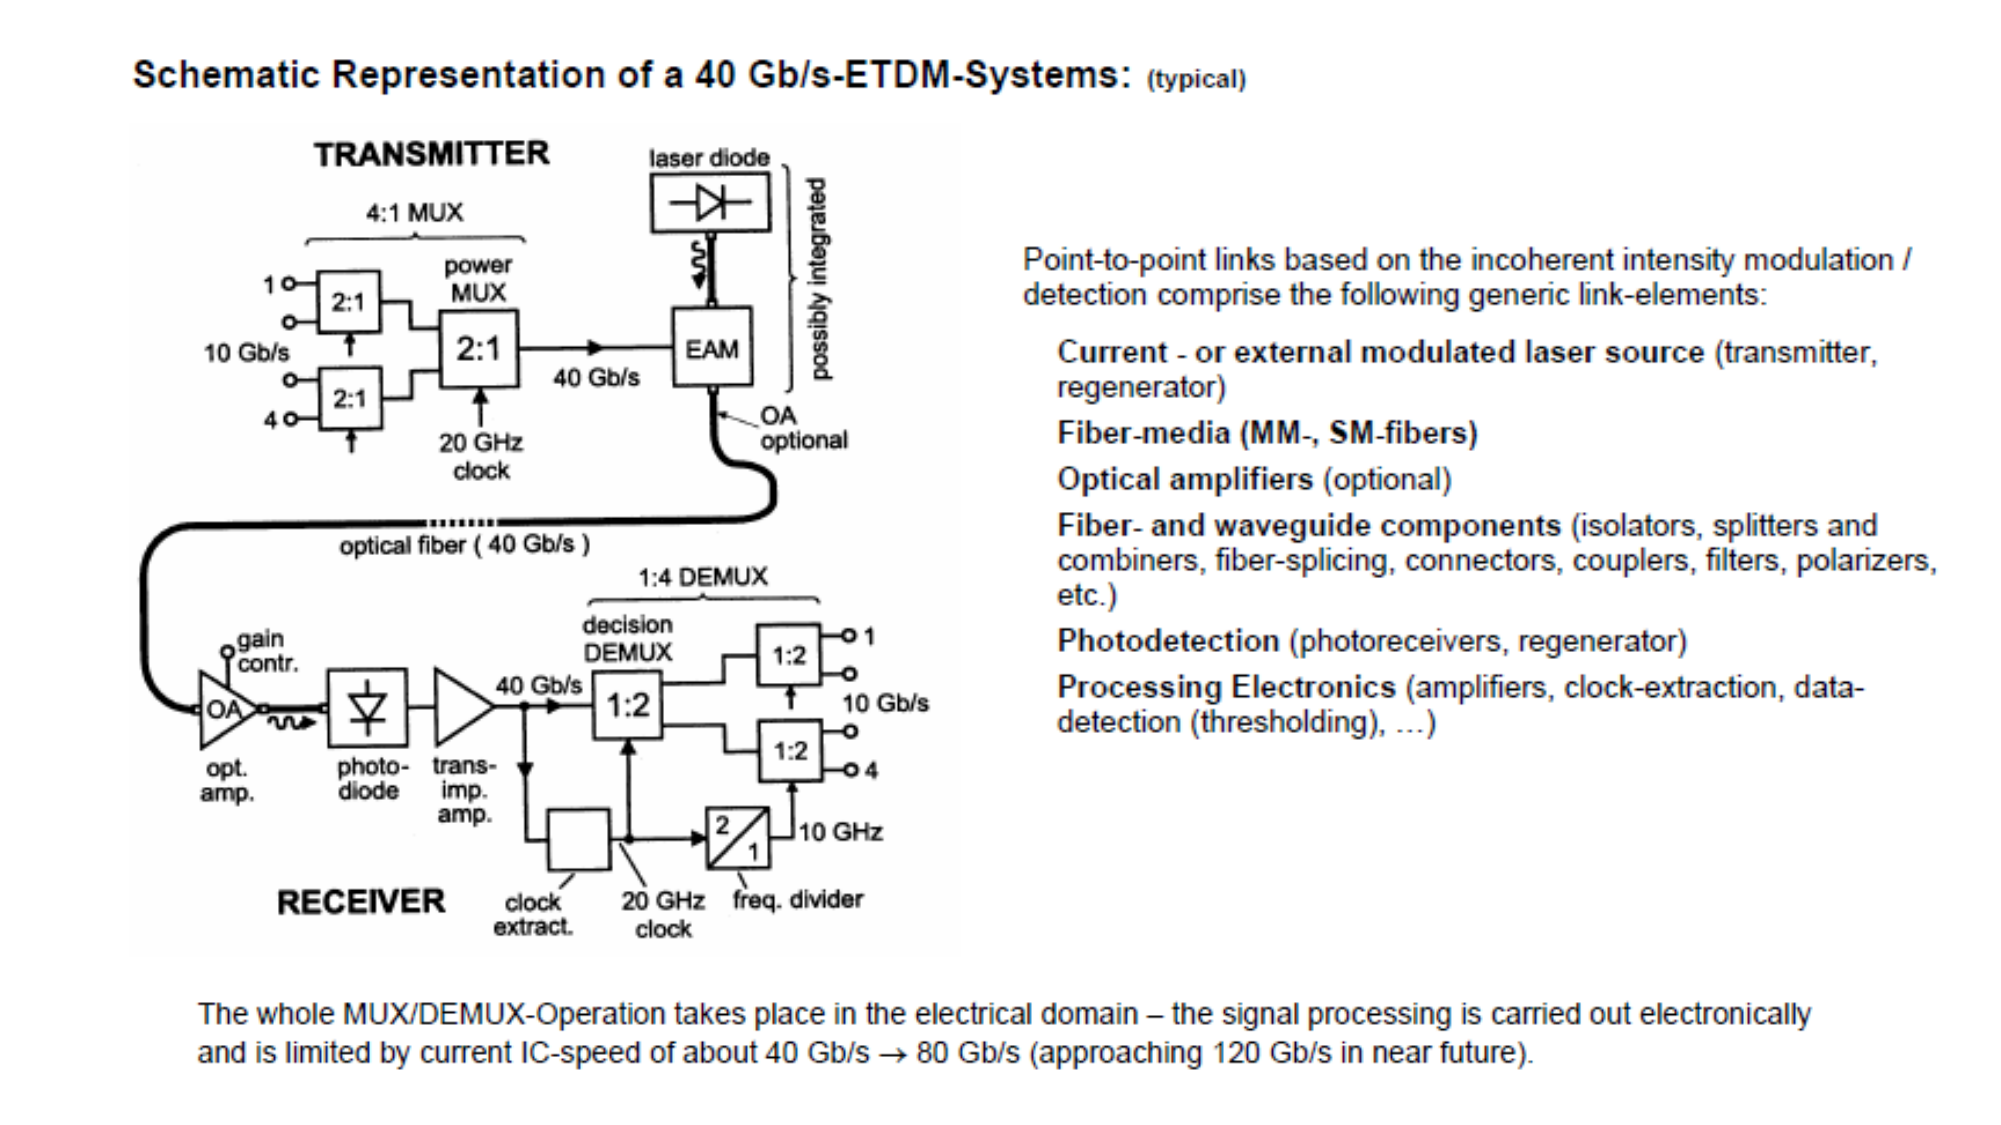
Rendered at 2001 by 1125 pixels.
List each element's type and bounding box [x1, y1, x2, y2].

picture [180, 984, 1815, 1085]
list [94, 42, 1948, 985]
